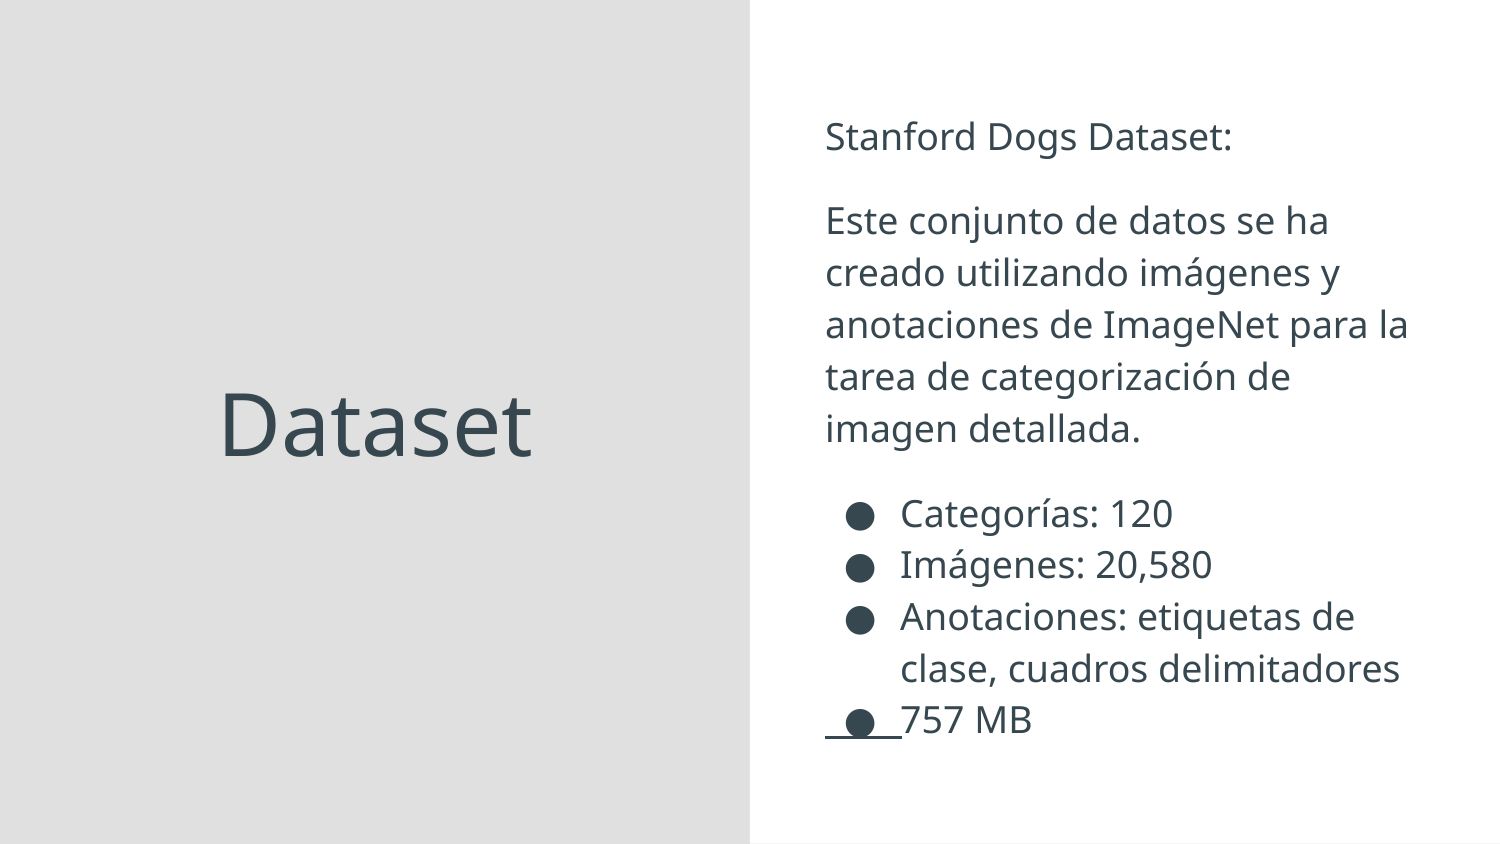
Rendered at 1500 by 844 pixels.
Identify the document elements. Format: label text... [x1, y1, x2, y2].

title Dataset [43, 284, 708, 560]
list Stanford Dogs Dataset: Este conjunto de datos se ha creado utilizando imágenes y anotaciones de ImageNet para la tarea de categorización de imagen detallada. Categorías: 120 Imágenes: 20,580 Anotaciones: etiquetas de clase, cuadros delimitadores 757 MB [810, 118, 1440, 729]
